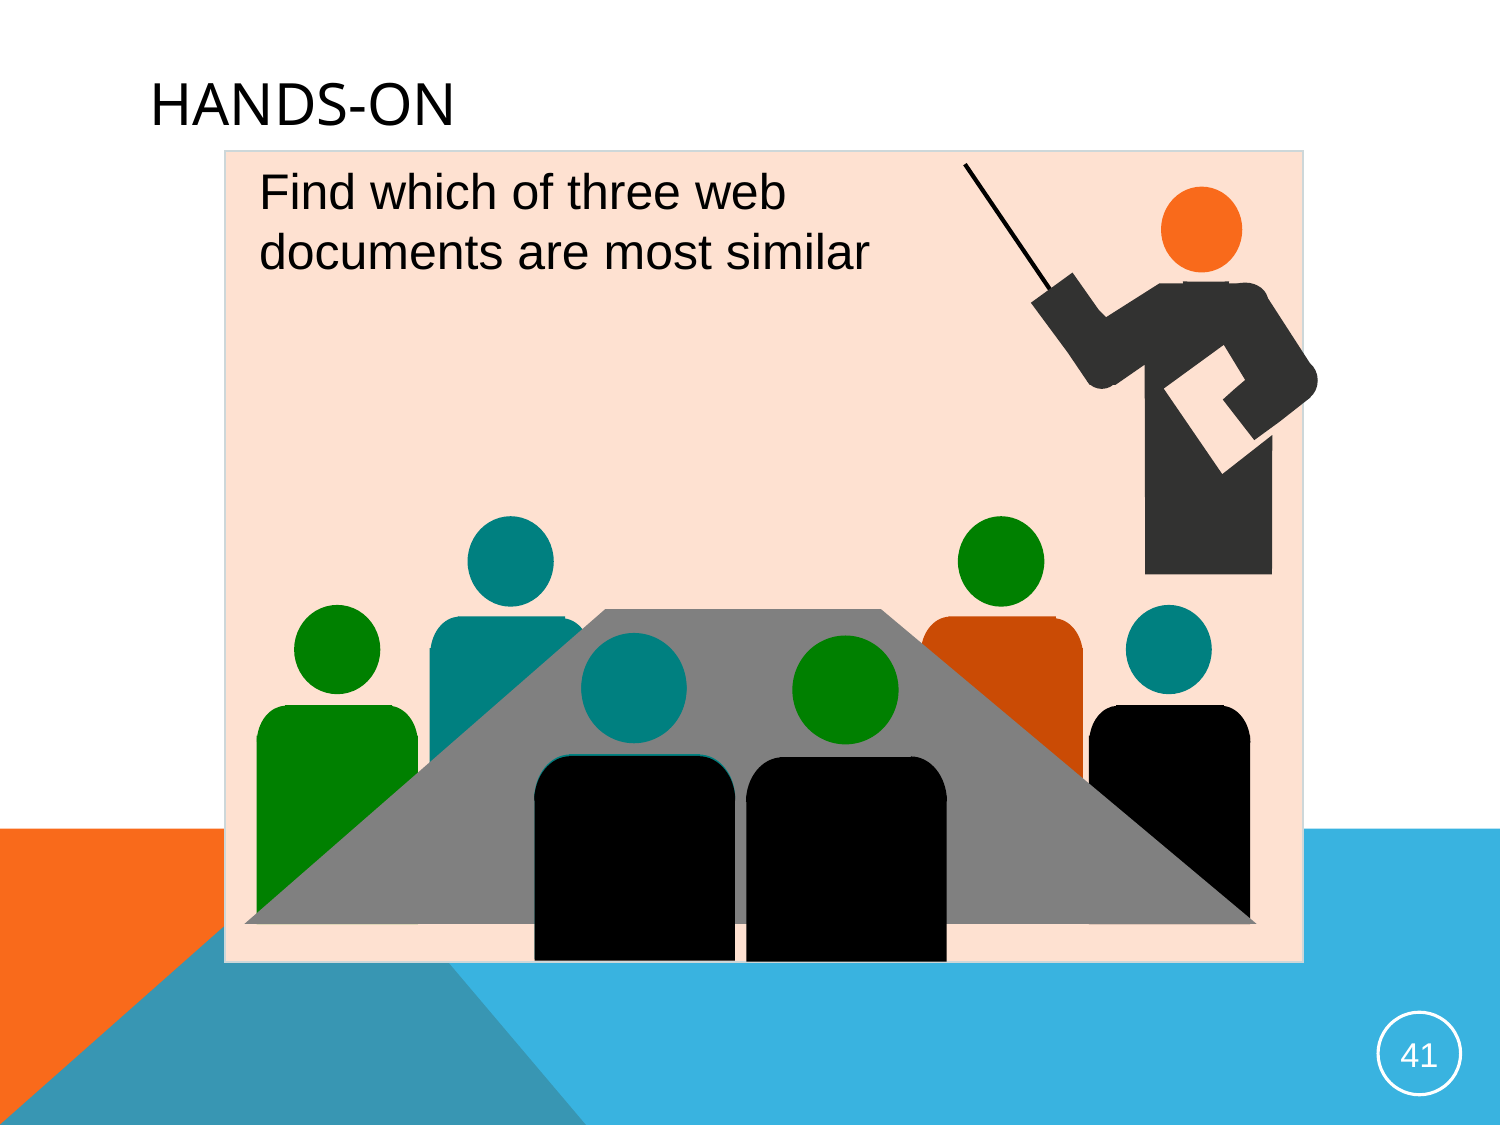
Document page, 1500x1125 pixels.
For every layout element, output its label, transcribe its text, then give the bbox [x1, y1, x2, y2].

text_box Hands-on [134, 59, 1369, 150]
slide_number 41 [1376, 1010, 1463, 1097]
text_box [224, 150, 1319, 963]
